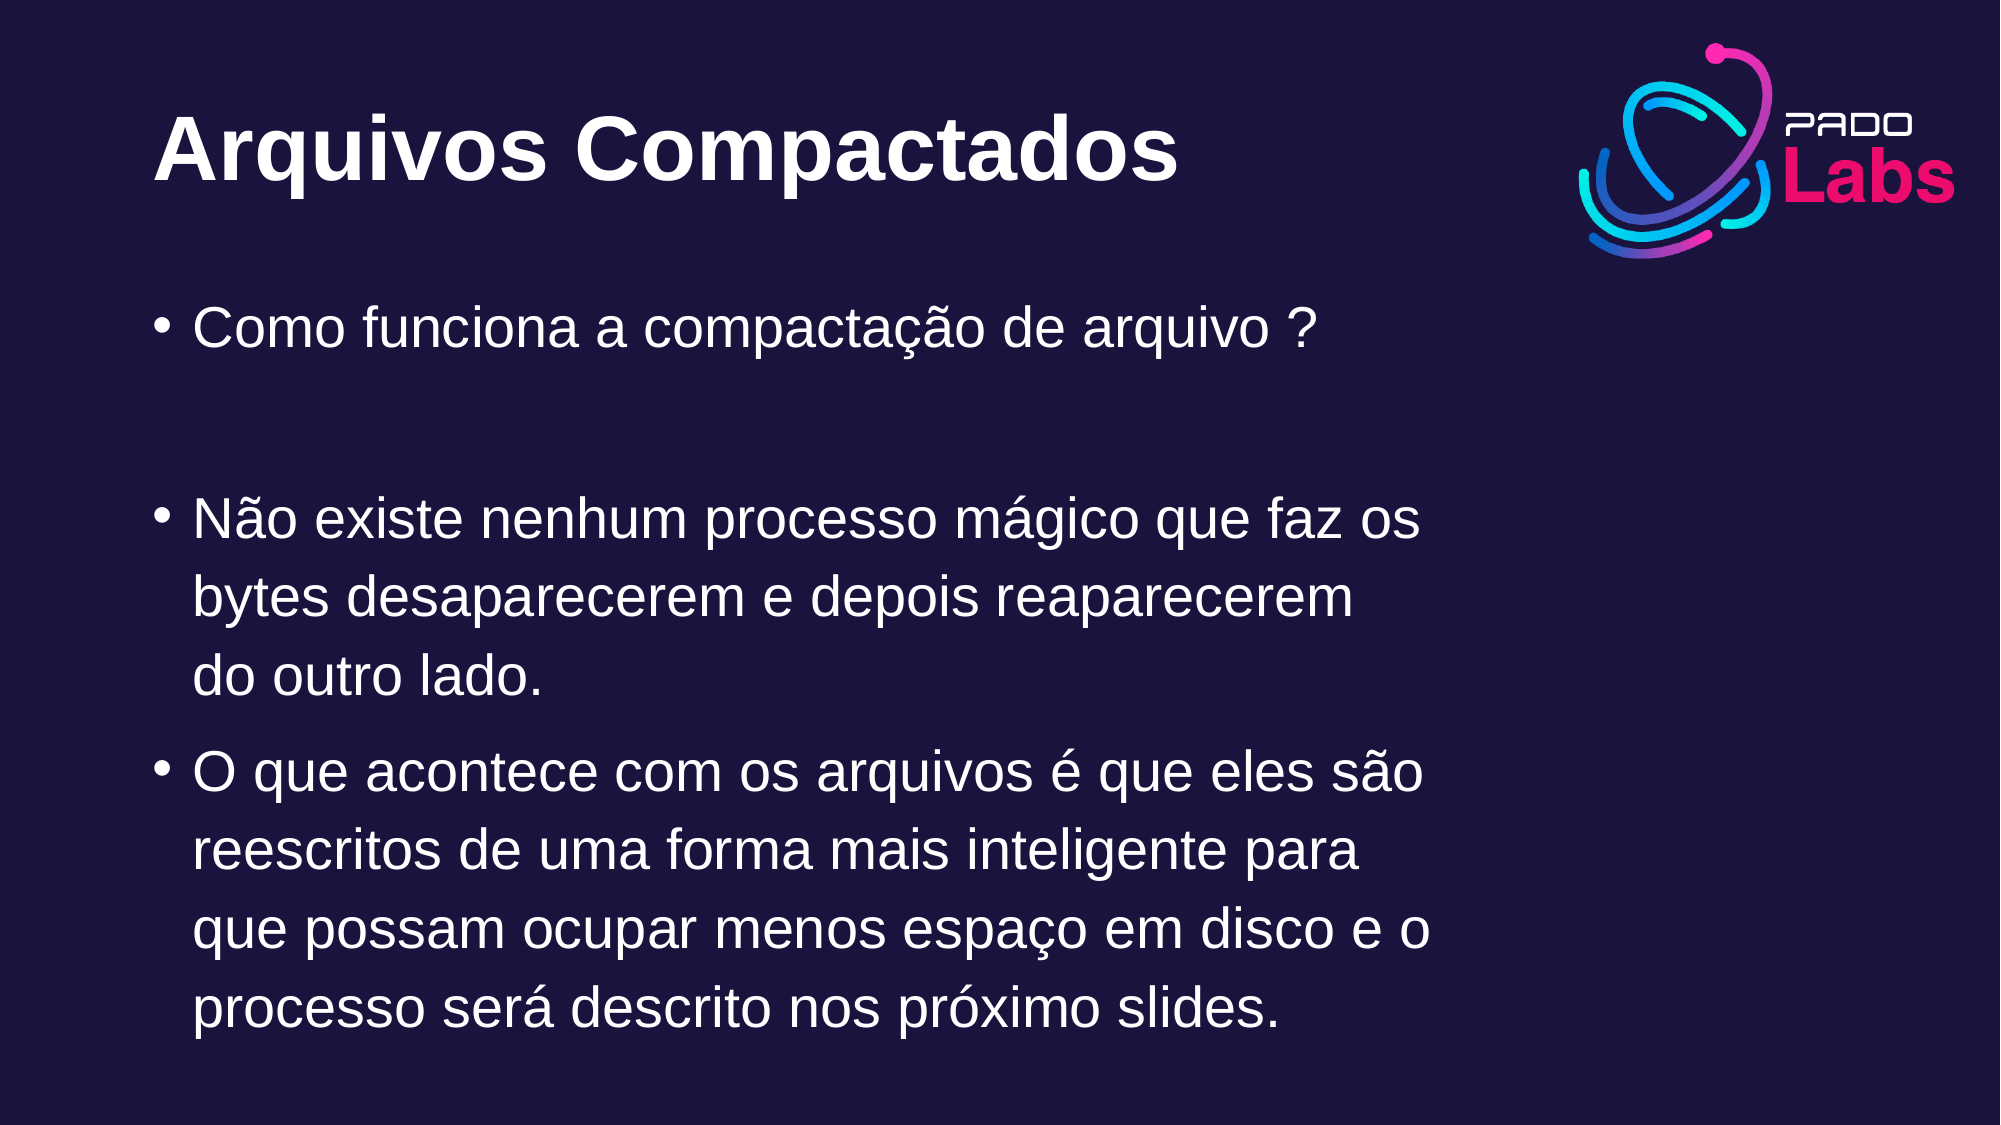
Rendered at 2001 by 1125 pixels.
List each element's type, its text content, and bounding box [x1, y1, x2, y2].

list Como funciona a compactação de arquivo ? Não existe nenhum processo mágico que faz os bytes desaparecerem e depois reaparecerem do outro lado. O que acontece com os arquivos é que eles são reescritos de uma forma mais inteligente para que possam ocupar menos espaço em disco e o processo será descrito nos próximo slides. [137, 272, 1450, 1079]
picture [1578, 43, 1956, 259]
title Arquivos Compactados [137, 84, 1561, 218]
